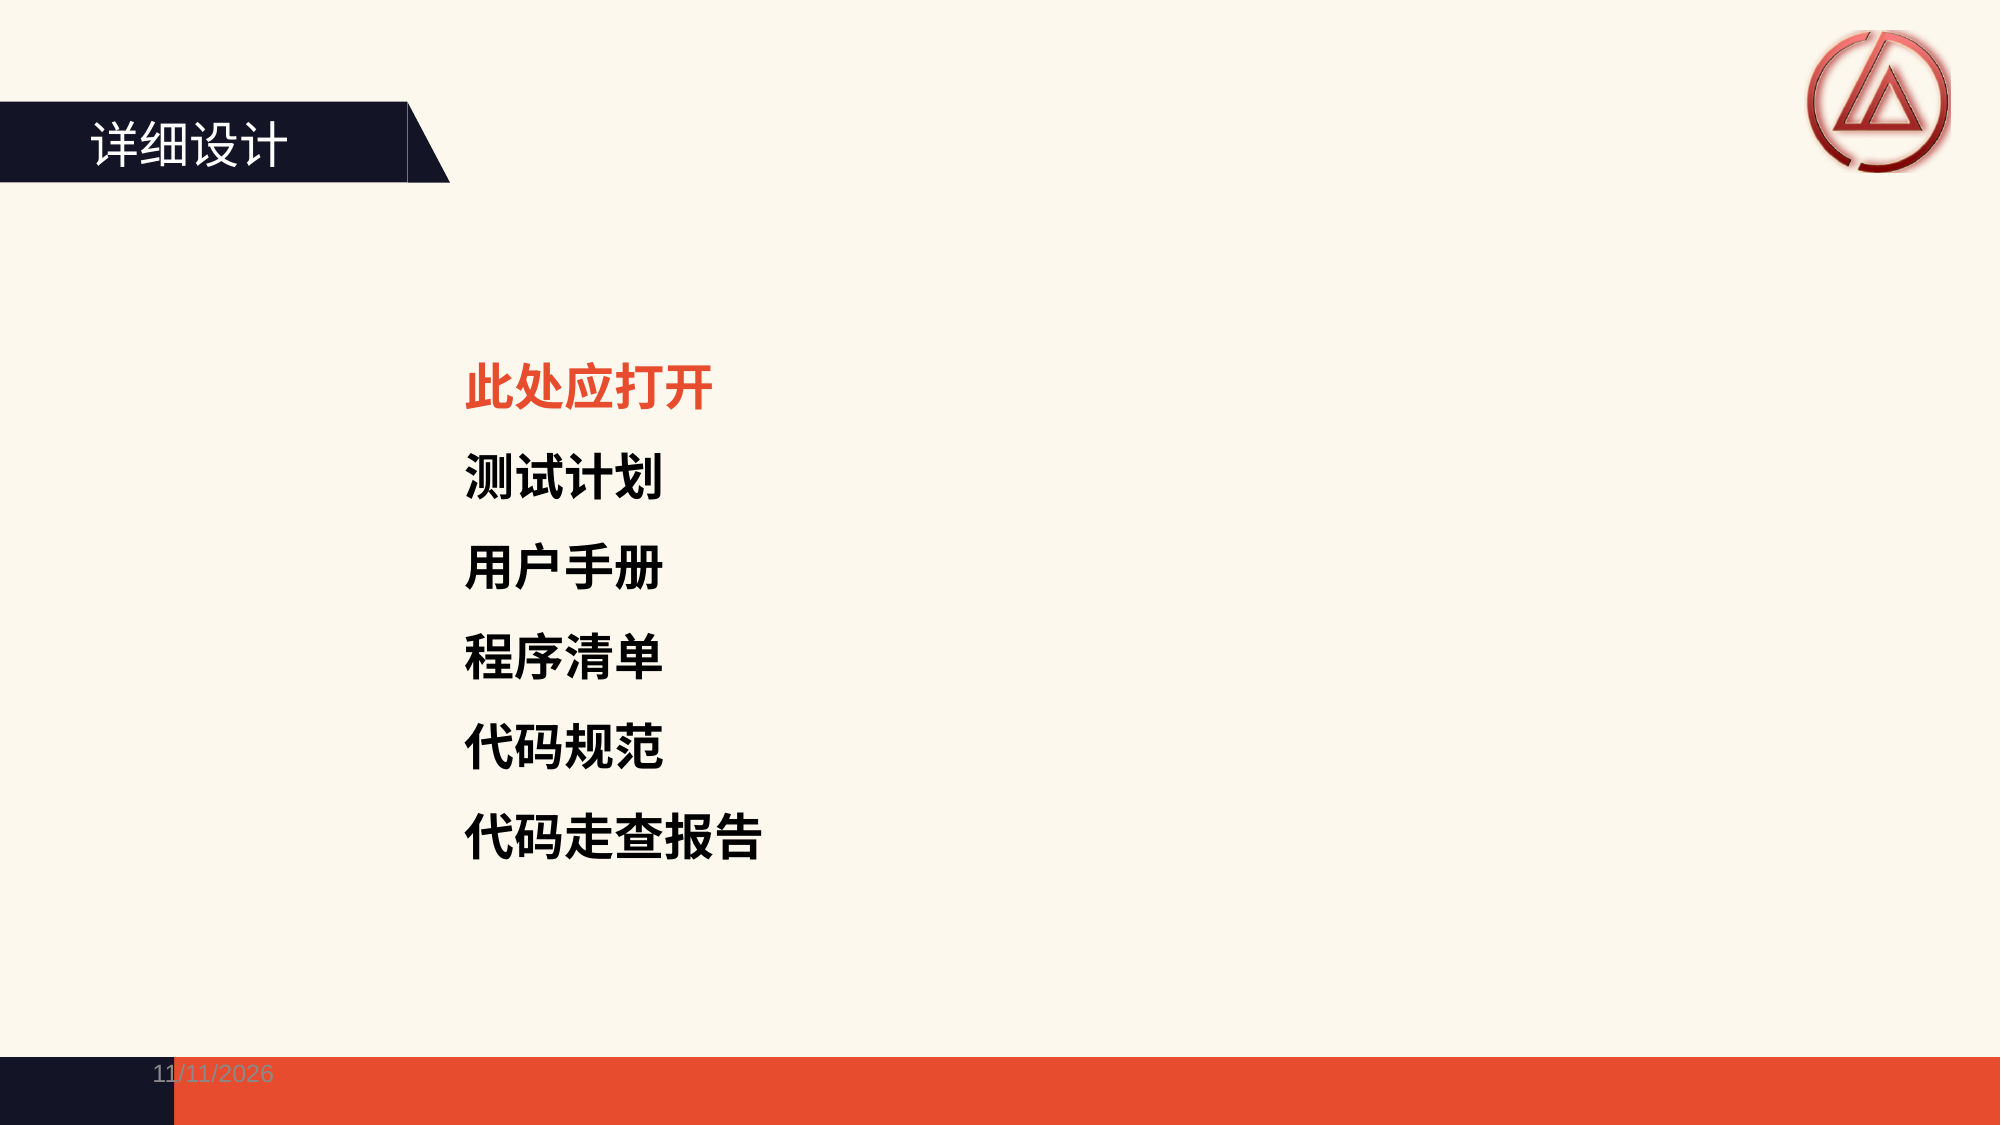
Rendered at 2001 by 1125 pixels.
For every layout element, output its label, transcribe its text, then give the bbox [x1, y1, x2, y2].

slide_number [137, 1042, 588, 1103]
picture [1804, 30, 1951, 173]
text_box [0, 101, 451, 183]
text_box 此处应打开 测试计划 用户手册 程序清单 代码规范 代码走查报告 [449, 318, 1425, 873]
